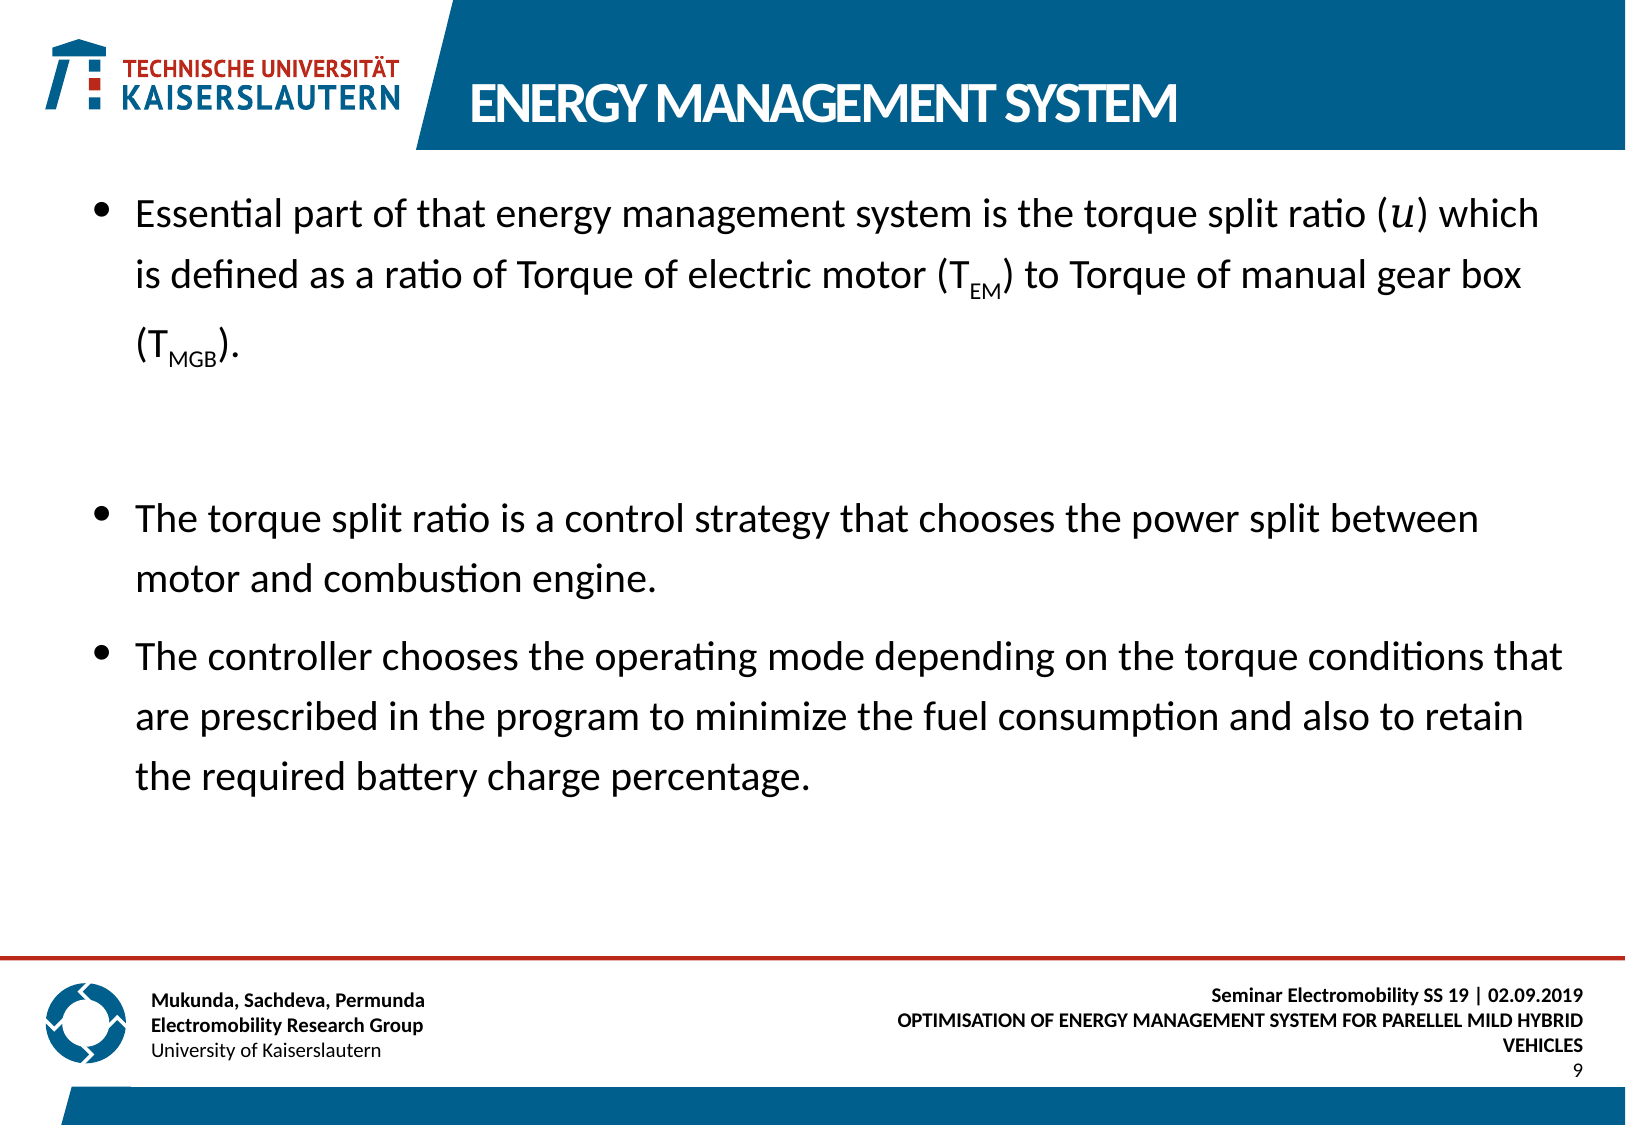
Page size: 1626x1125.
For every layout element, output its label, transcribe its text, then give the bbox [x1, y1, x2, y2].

title ENERGY MANAGEMENT SYSTEM [453, 24, 1604, 175]
